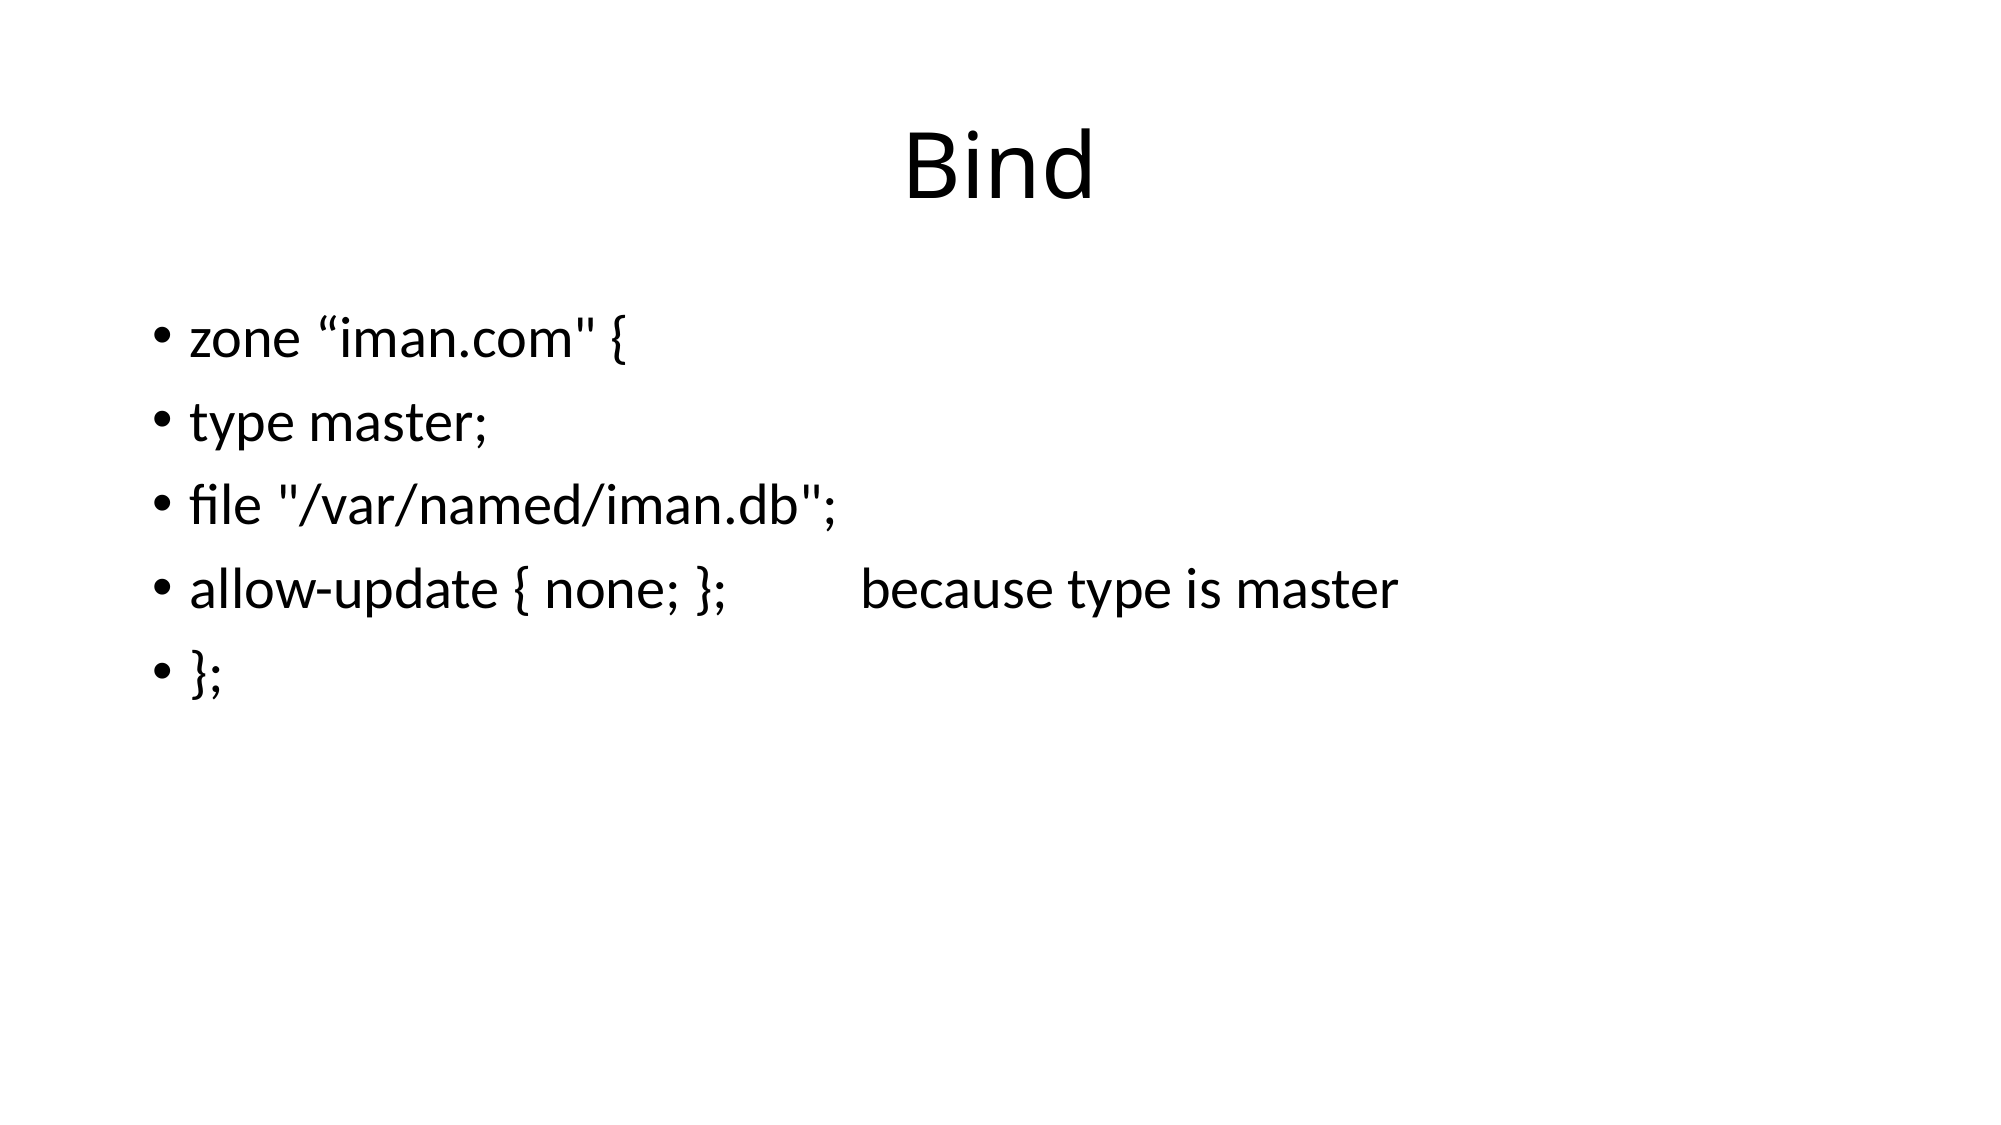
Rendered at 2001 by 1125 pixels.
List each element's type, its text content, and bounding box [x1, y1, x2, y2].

title Bind [137, 59, 1863, 278]
list zone “iman.com" { type master; file "/var/named/iman.db"; allow-update { none; }; because type is master }; [137, 299, 1863, 1014]
